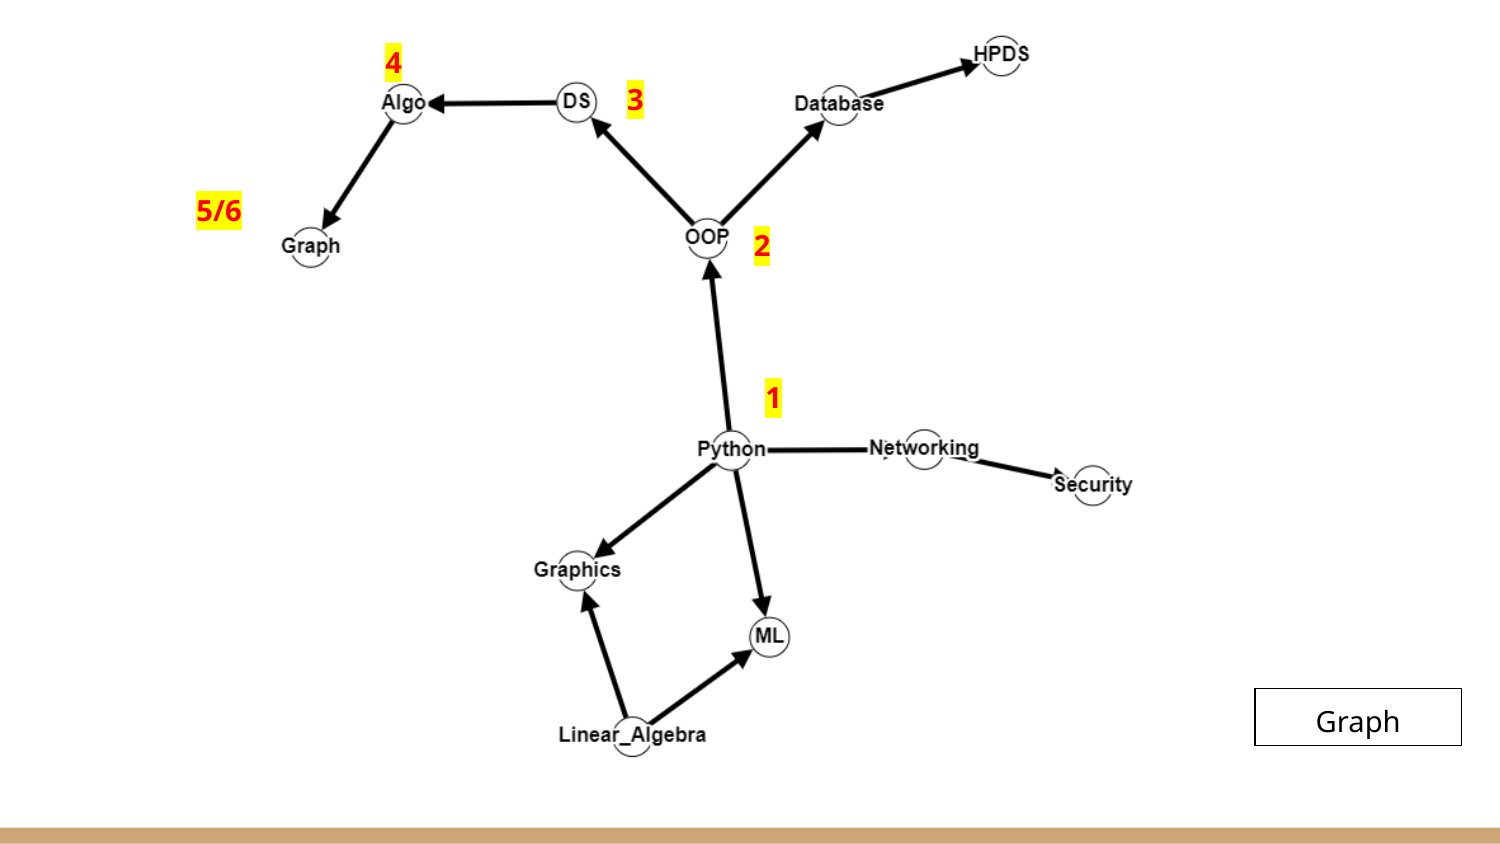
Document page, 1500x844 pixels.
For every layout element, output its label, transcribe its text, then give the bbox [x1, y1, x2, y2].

picture [248, 0, 1169, 794]
text_box 5/6 [181, 177, 243, 227]
text_box Graph [1255, 688, 1462, 746]
